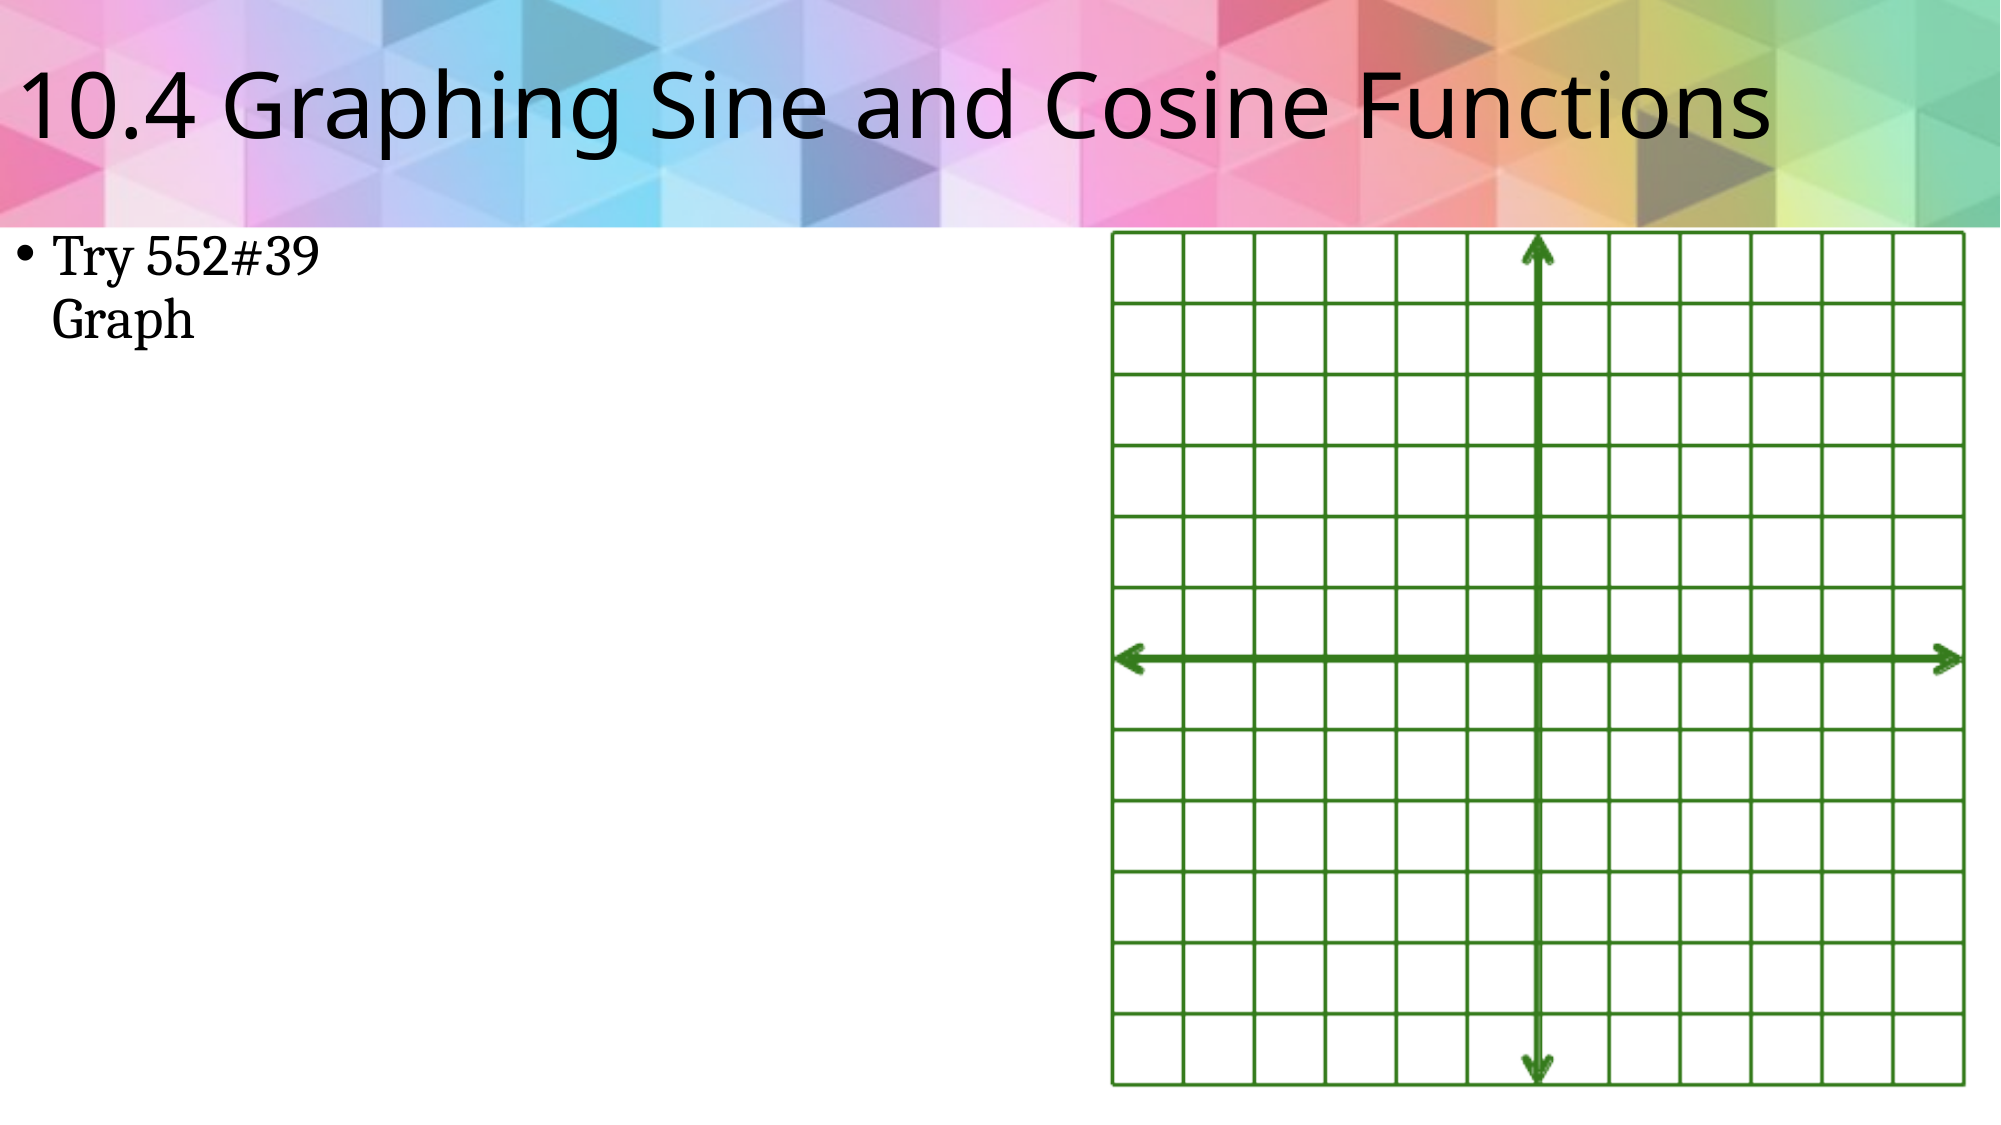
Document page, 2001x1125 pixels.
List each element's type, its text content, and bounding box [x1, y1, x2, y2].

title 10.4 Graphing Sine and Cosine Functions [0, 0, 2000, 218]
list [1082, 202, 2000, 1122]
